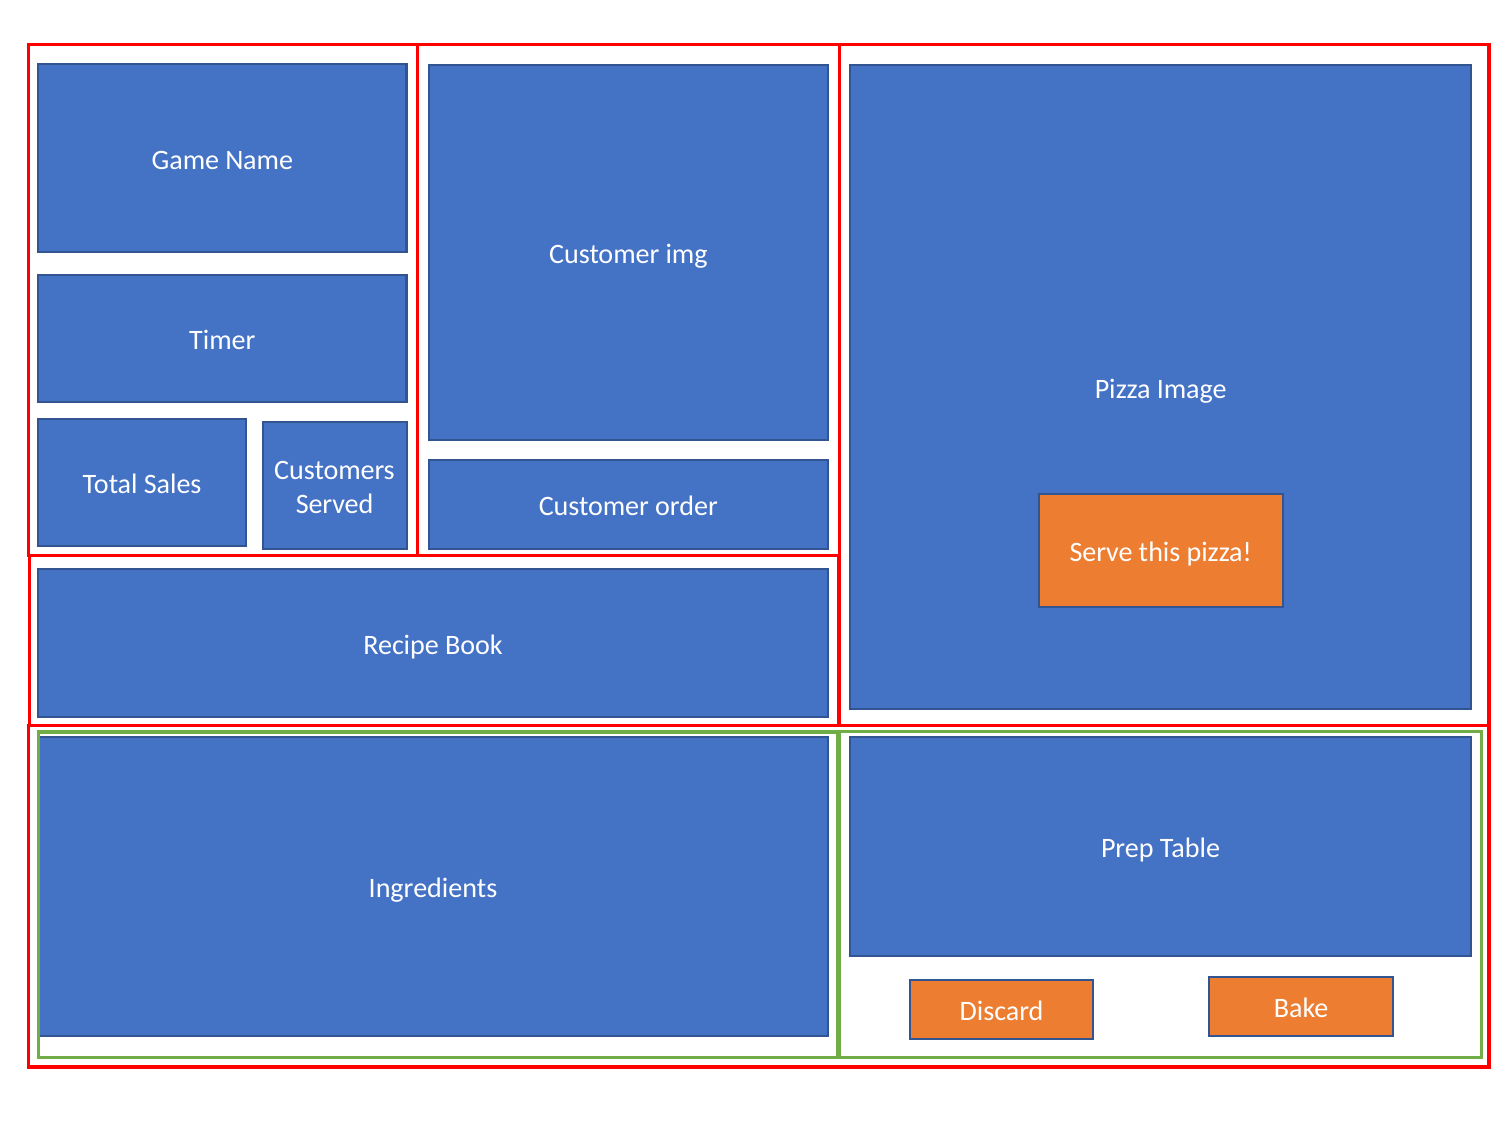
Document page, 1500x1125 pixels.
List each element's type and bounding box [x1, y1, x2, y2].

text_box [28, 43, 417, 555]
text_box [28, 724, 1490, 1068]
text_box [37, 731, 838, 1058]
text_box [838, 43, 1490, 726]
text_box [838, 731, 1483, 1058]
text_box [417, 43, 838, 555]
text_box [28, 555, 838, 724]
